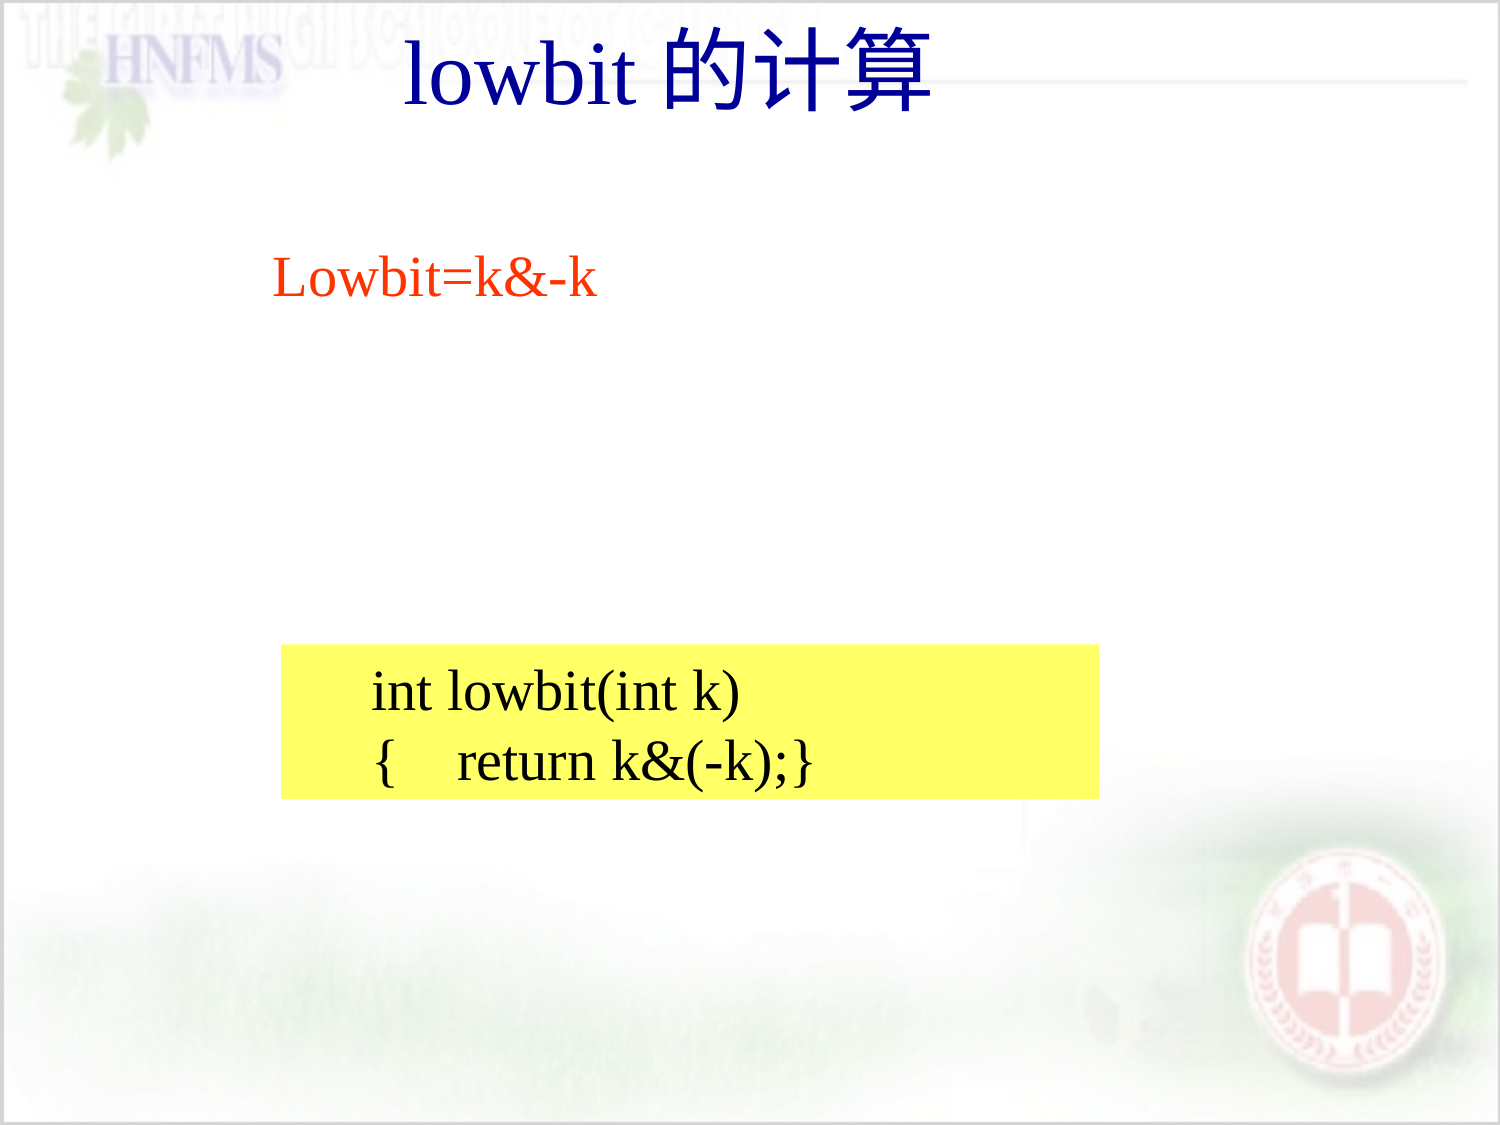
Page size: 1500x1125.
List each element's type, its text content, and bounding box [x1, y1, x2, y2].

list Lowbit=k&-k [257, 222, 1009, 543]
title lowbit的计算 [336, 0, 1003, 136]
text_box int lowbit(int k) { return k&(-k);} [281, 644, 1099, 800]
